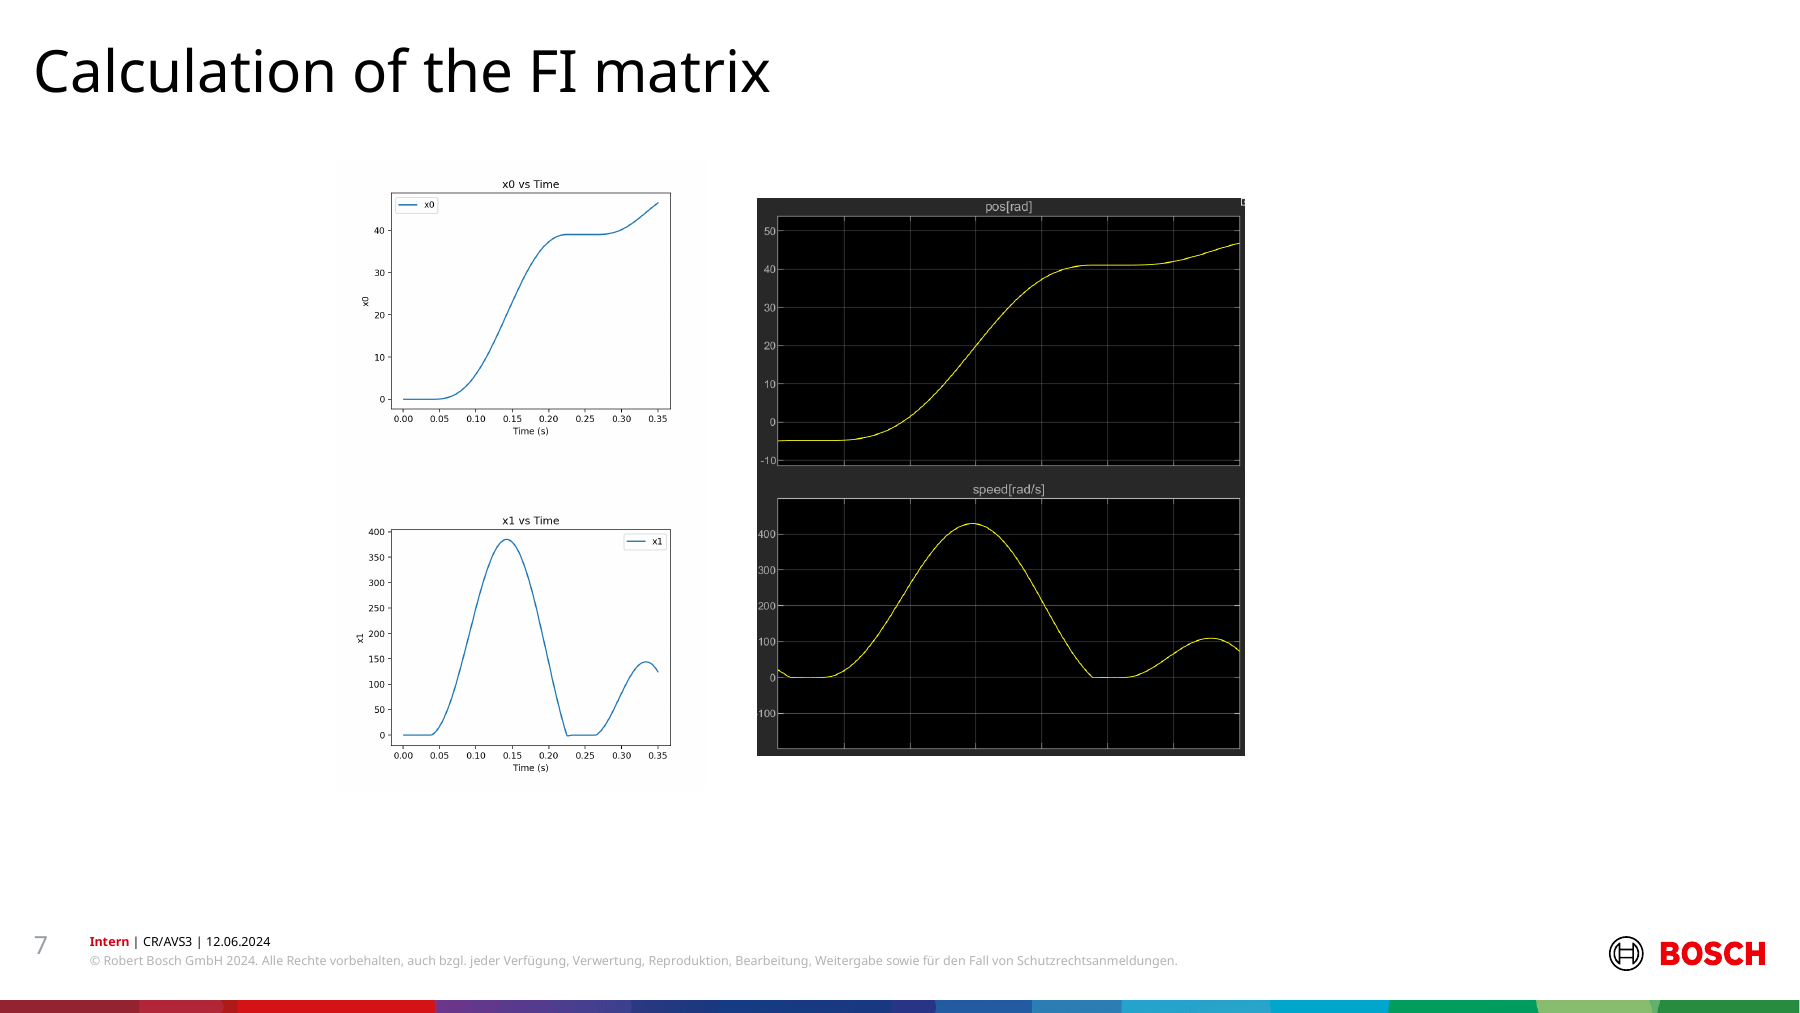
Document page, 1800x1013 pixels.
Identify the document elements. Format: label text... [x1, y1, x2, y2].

picture [335, 161, 707, 790]
list Calculation of the FI matrix [33, 42, 1766, 107]
slide_number 7 [33, 929, 81, 997]
picture [0, 1000, 1270, 1013]
picture [756, 198, 1245, 756]
picture [1388, 1000, 1800, 1013]
